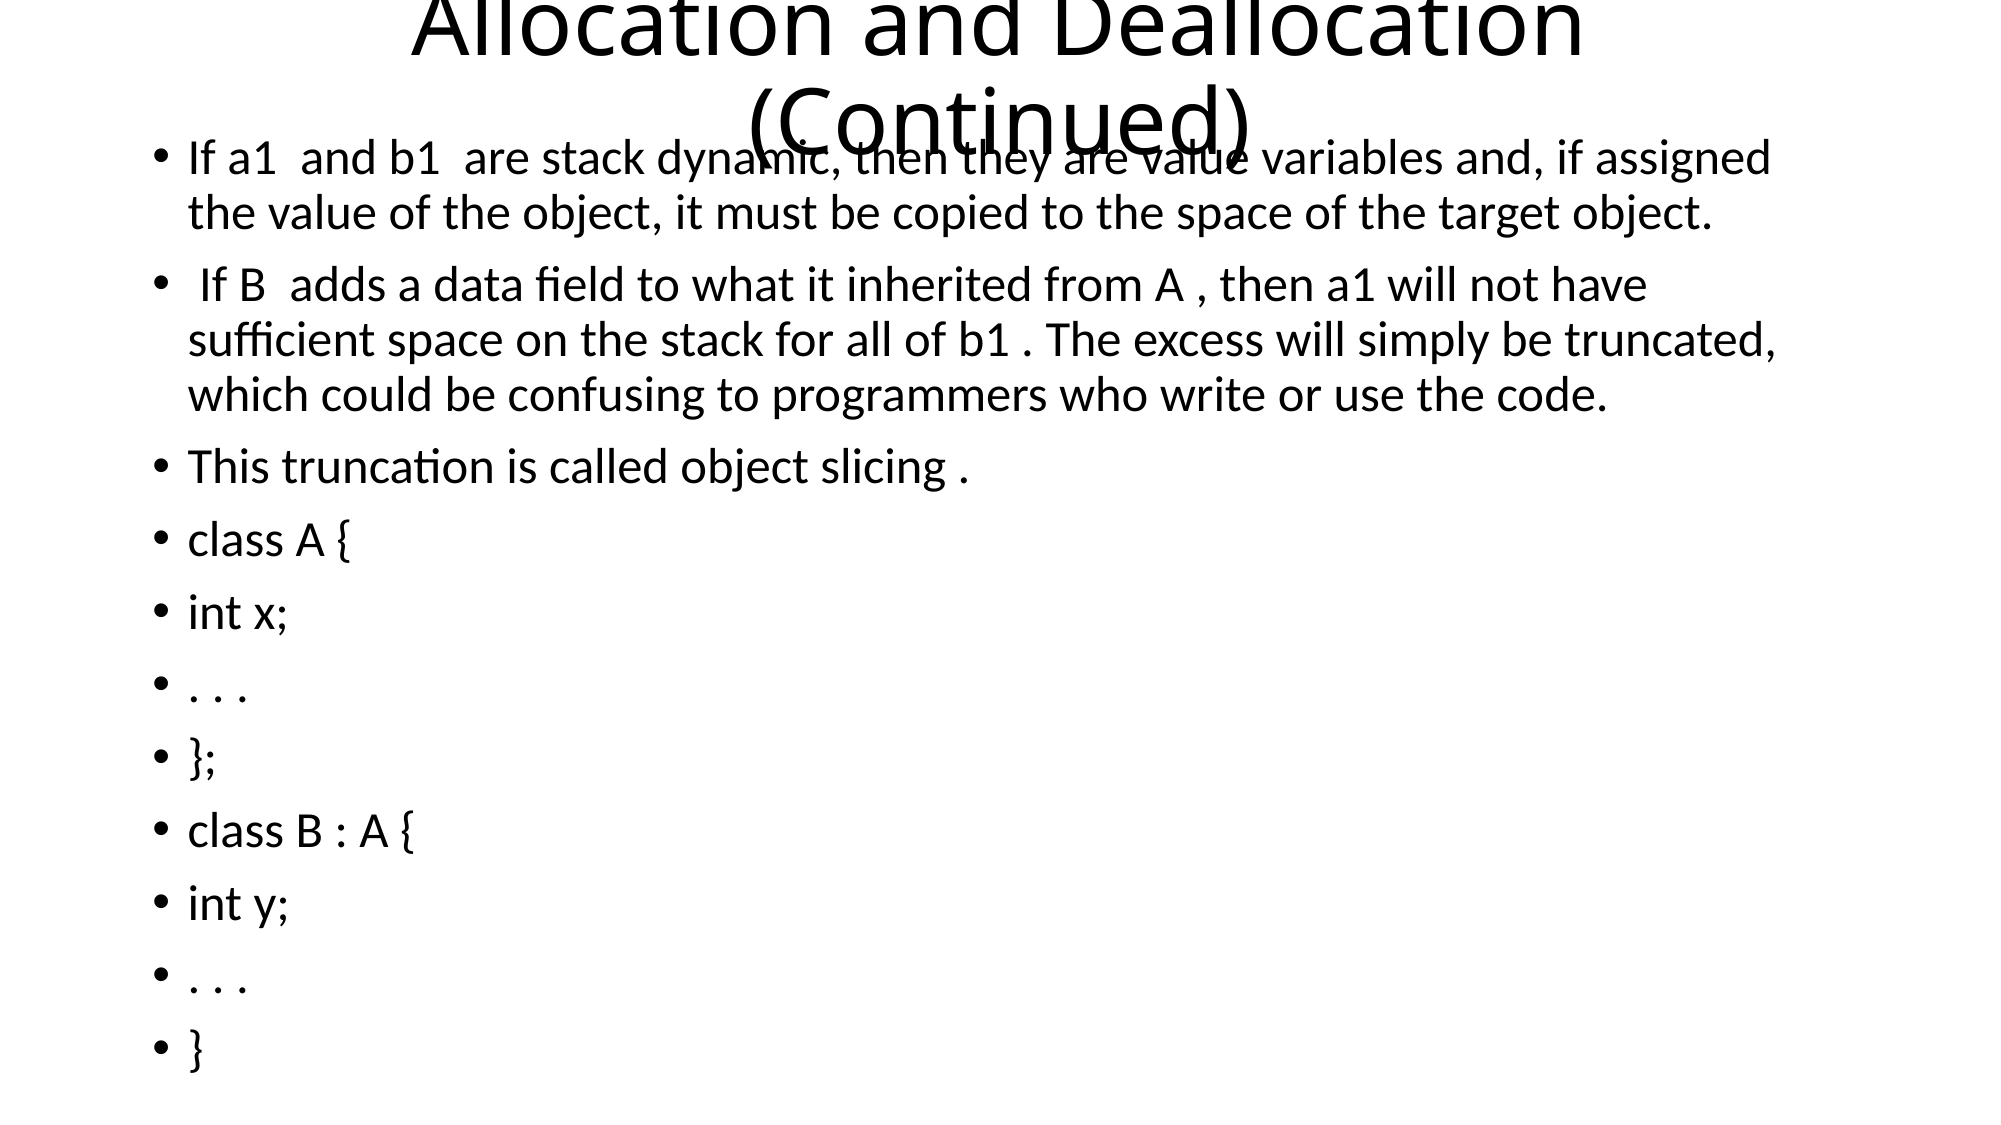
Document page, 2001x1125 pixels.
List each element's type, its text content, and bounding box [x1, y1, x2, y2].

list If a1 and b1 are stack dynamic, then they are value variables and, if assigned the value of the object, it must be copied to the space of the target object. If B adds a data field to what it inherited from A , then a1 will not have sufficient space on the stack for all of b1 . The excess will simply be truncated, which could be confusing to programmers who write or use the code. This truncation is called object slicing . class A { int x; . . . }; class B : A { int y; . . . } [137, 123, 1863, 1089]
title Allocation and Deallocation (Continued) [137, 0, 1863, 123]
